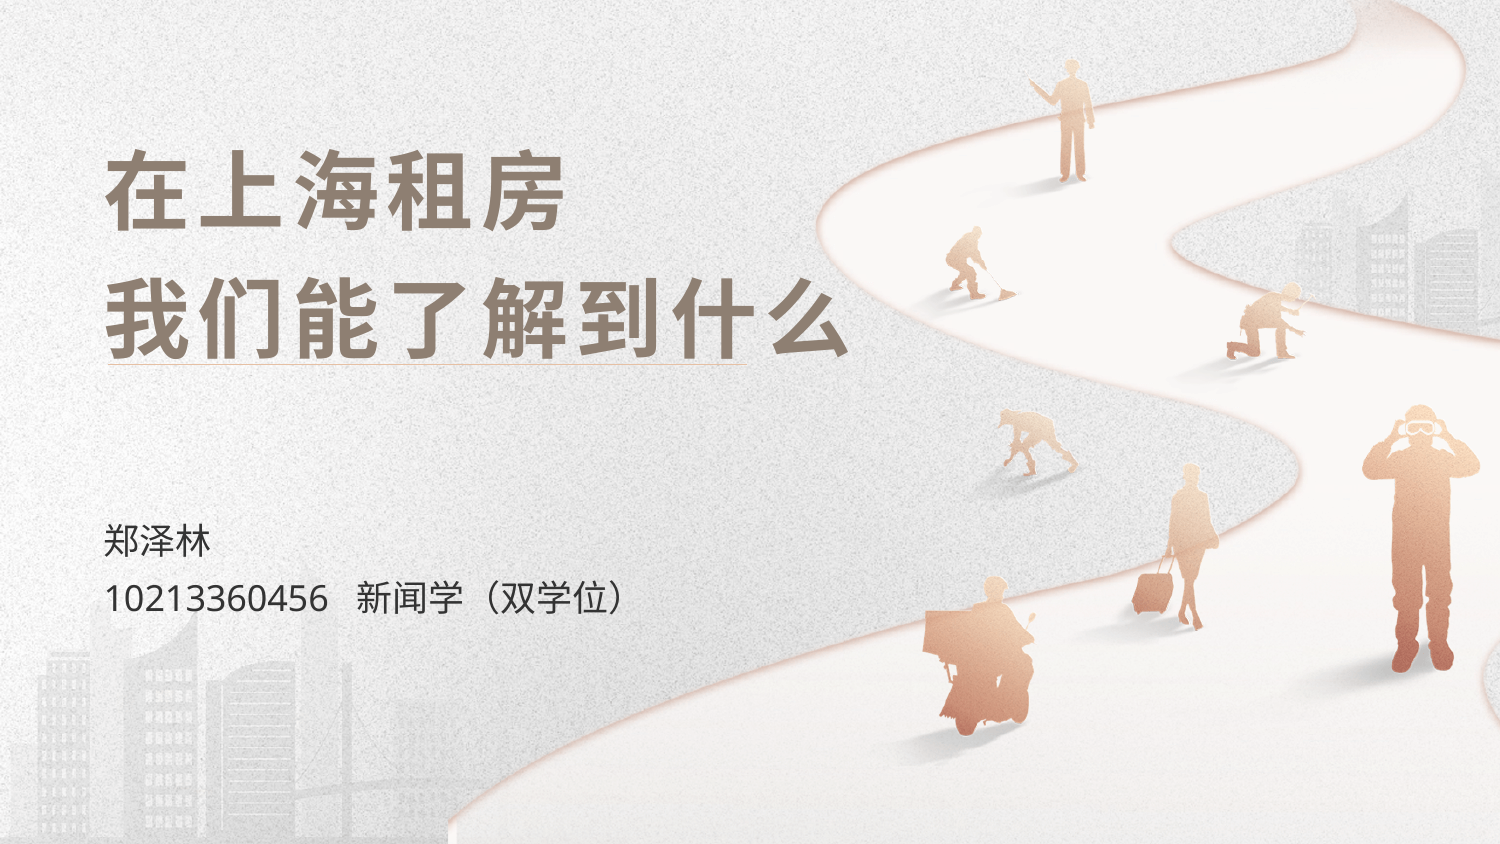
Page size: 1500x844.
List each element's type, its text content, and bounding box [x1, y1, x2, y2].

text_box 郑泽林 10213360456 新闻学（双学位） [87, 497, 719, 635]
picture [0, 0, 1500, 844]
text_box 在上海租房 我们能了解到什么 [87, 121, 977, 385]
